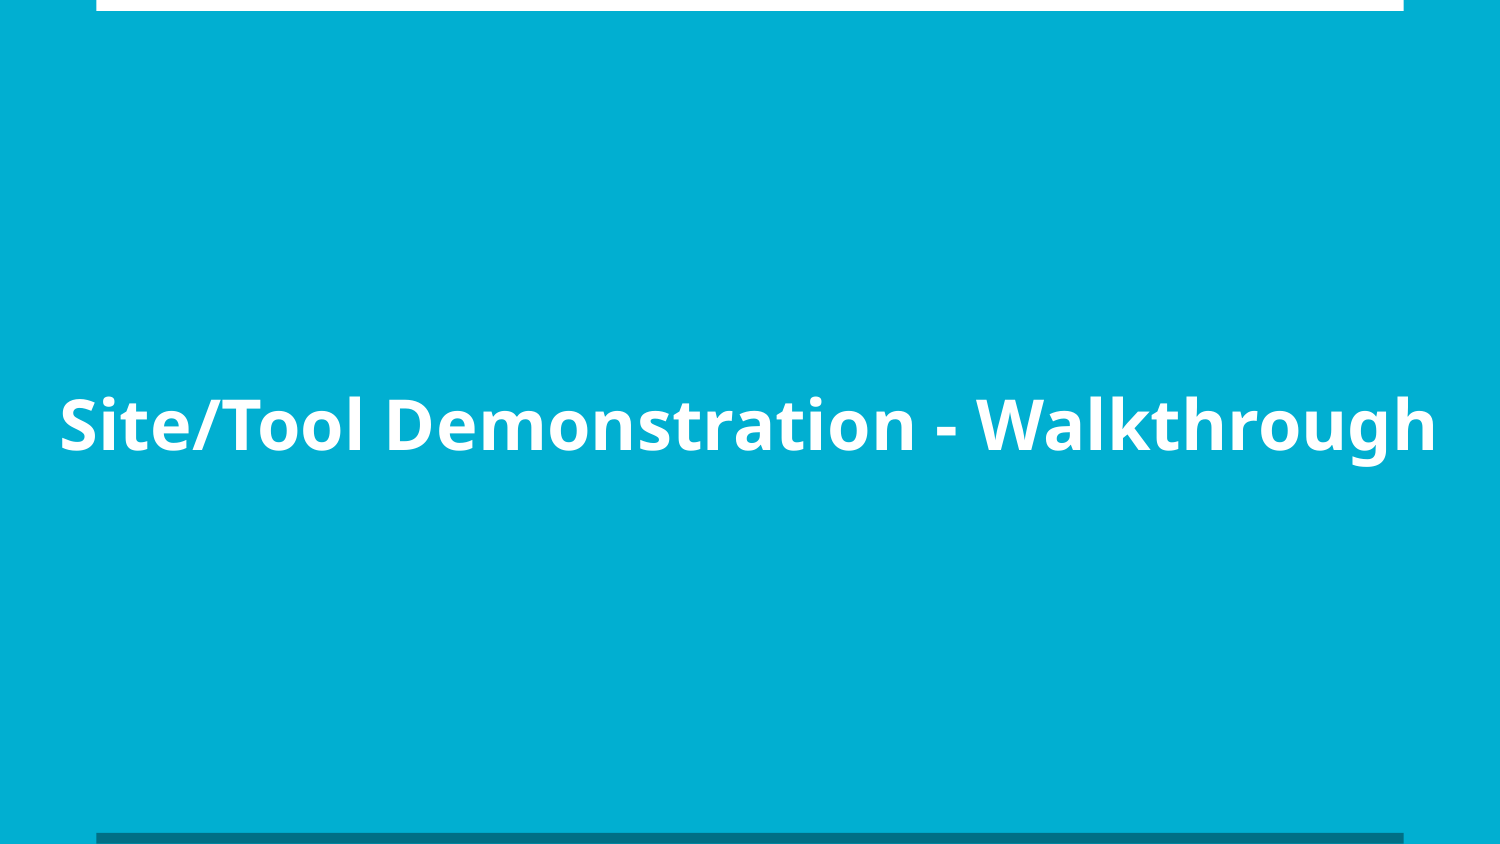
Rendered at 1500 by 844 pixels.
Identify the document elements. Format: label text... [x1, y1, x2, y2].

title Site/Tool Demonstration - Walkthrough [41, 321, 1459, 522]
